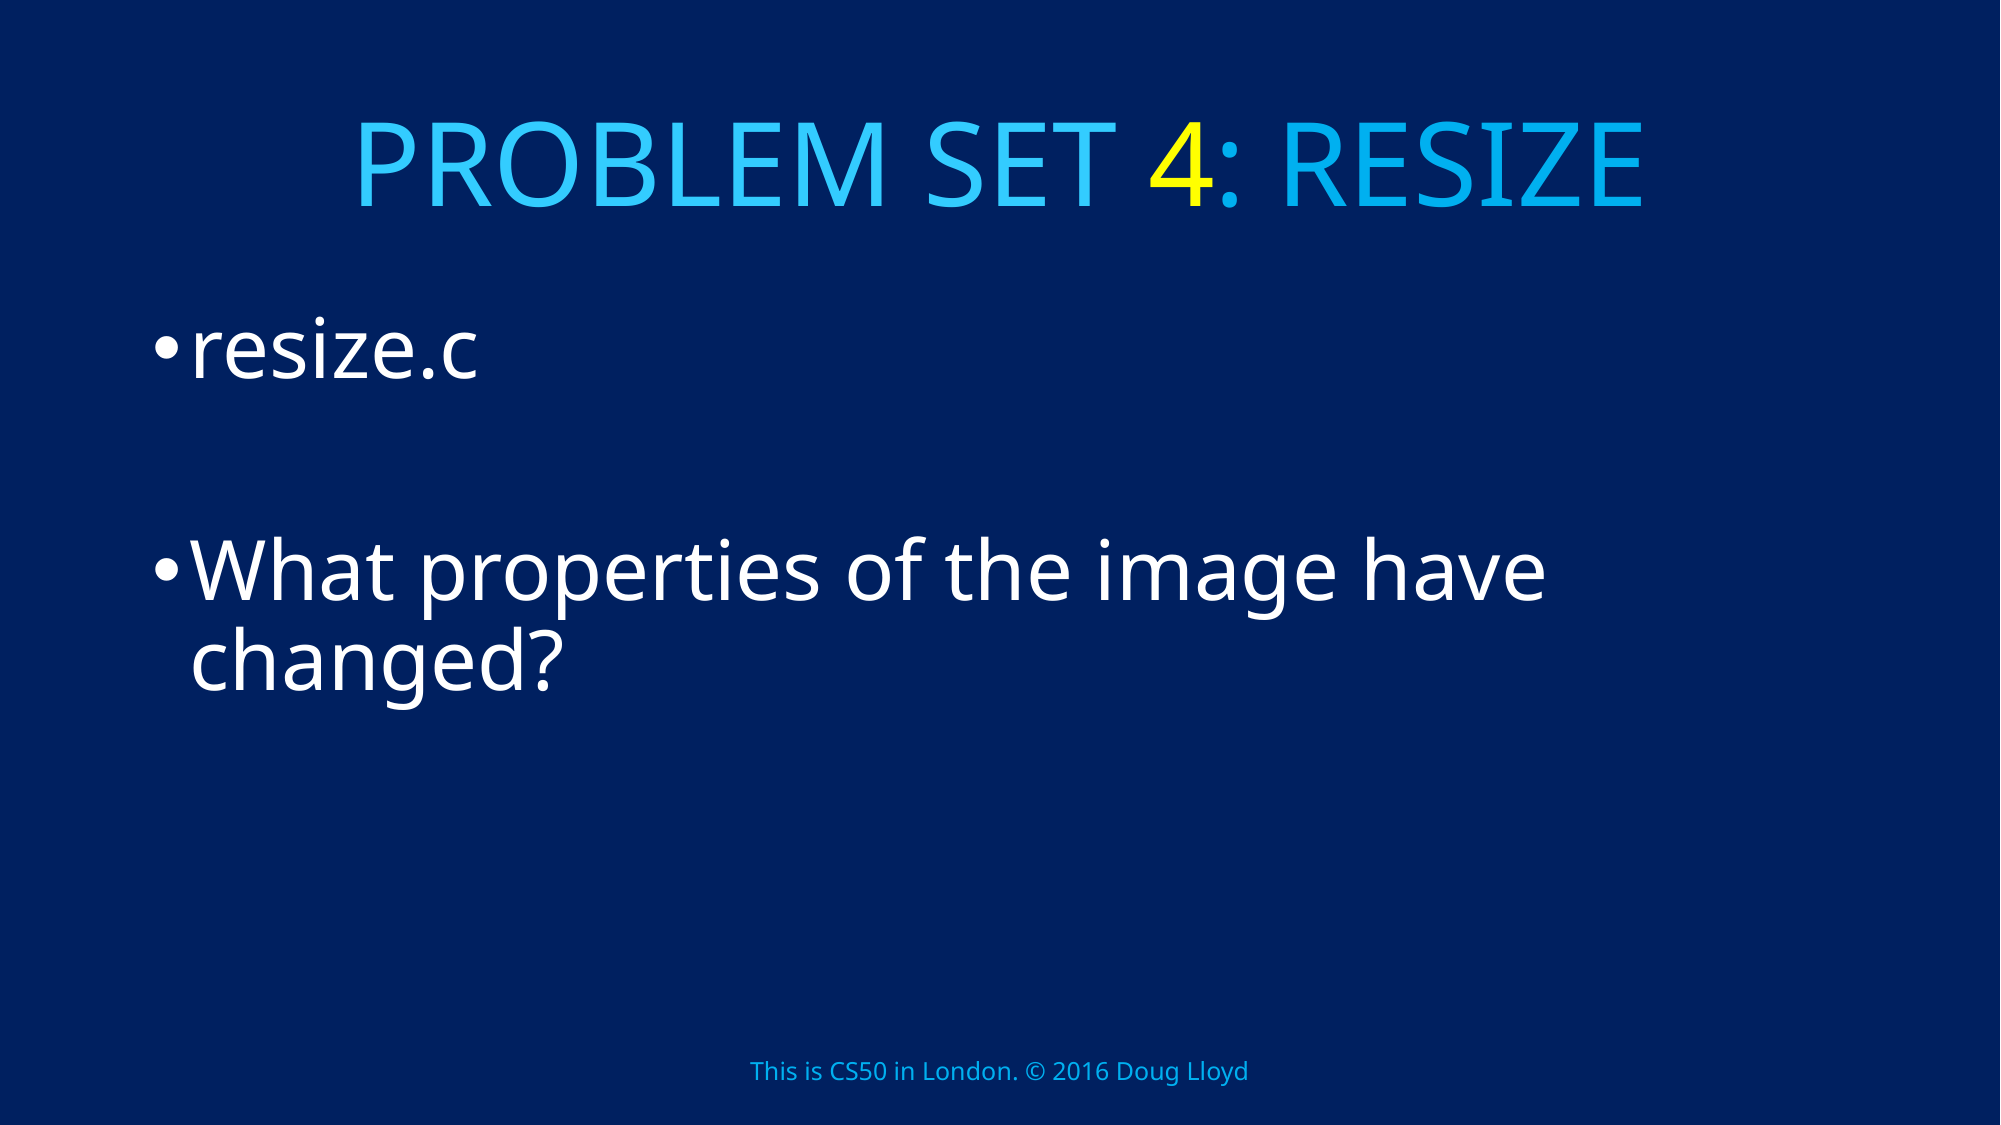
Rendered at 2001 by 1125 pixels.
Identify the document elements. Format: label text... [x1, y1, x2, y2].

list resize.c What properties of the image have changed? [137, 299, 1863, 1014]
title PROBLEM SET 4: RESIZE [137, 59, 1863, 278]
footer This is CS50 in London. © 2016 Doug Lloyd [662, 1042, 1338, 1103]
